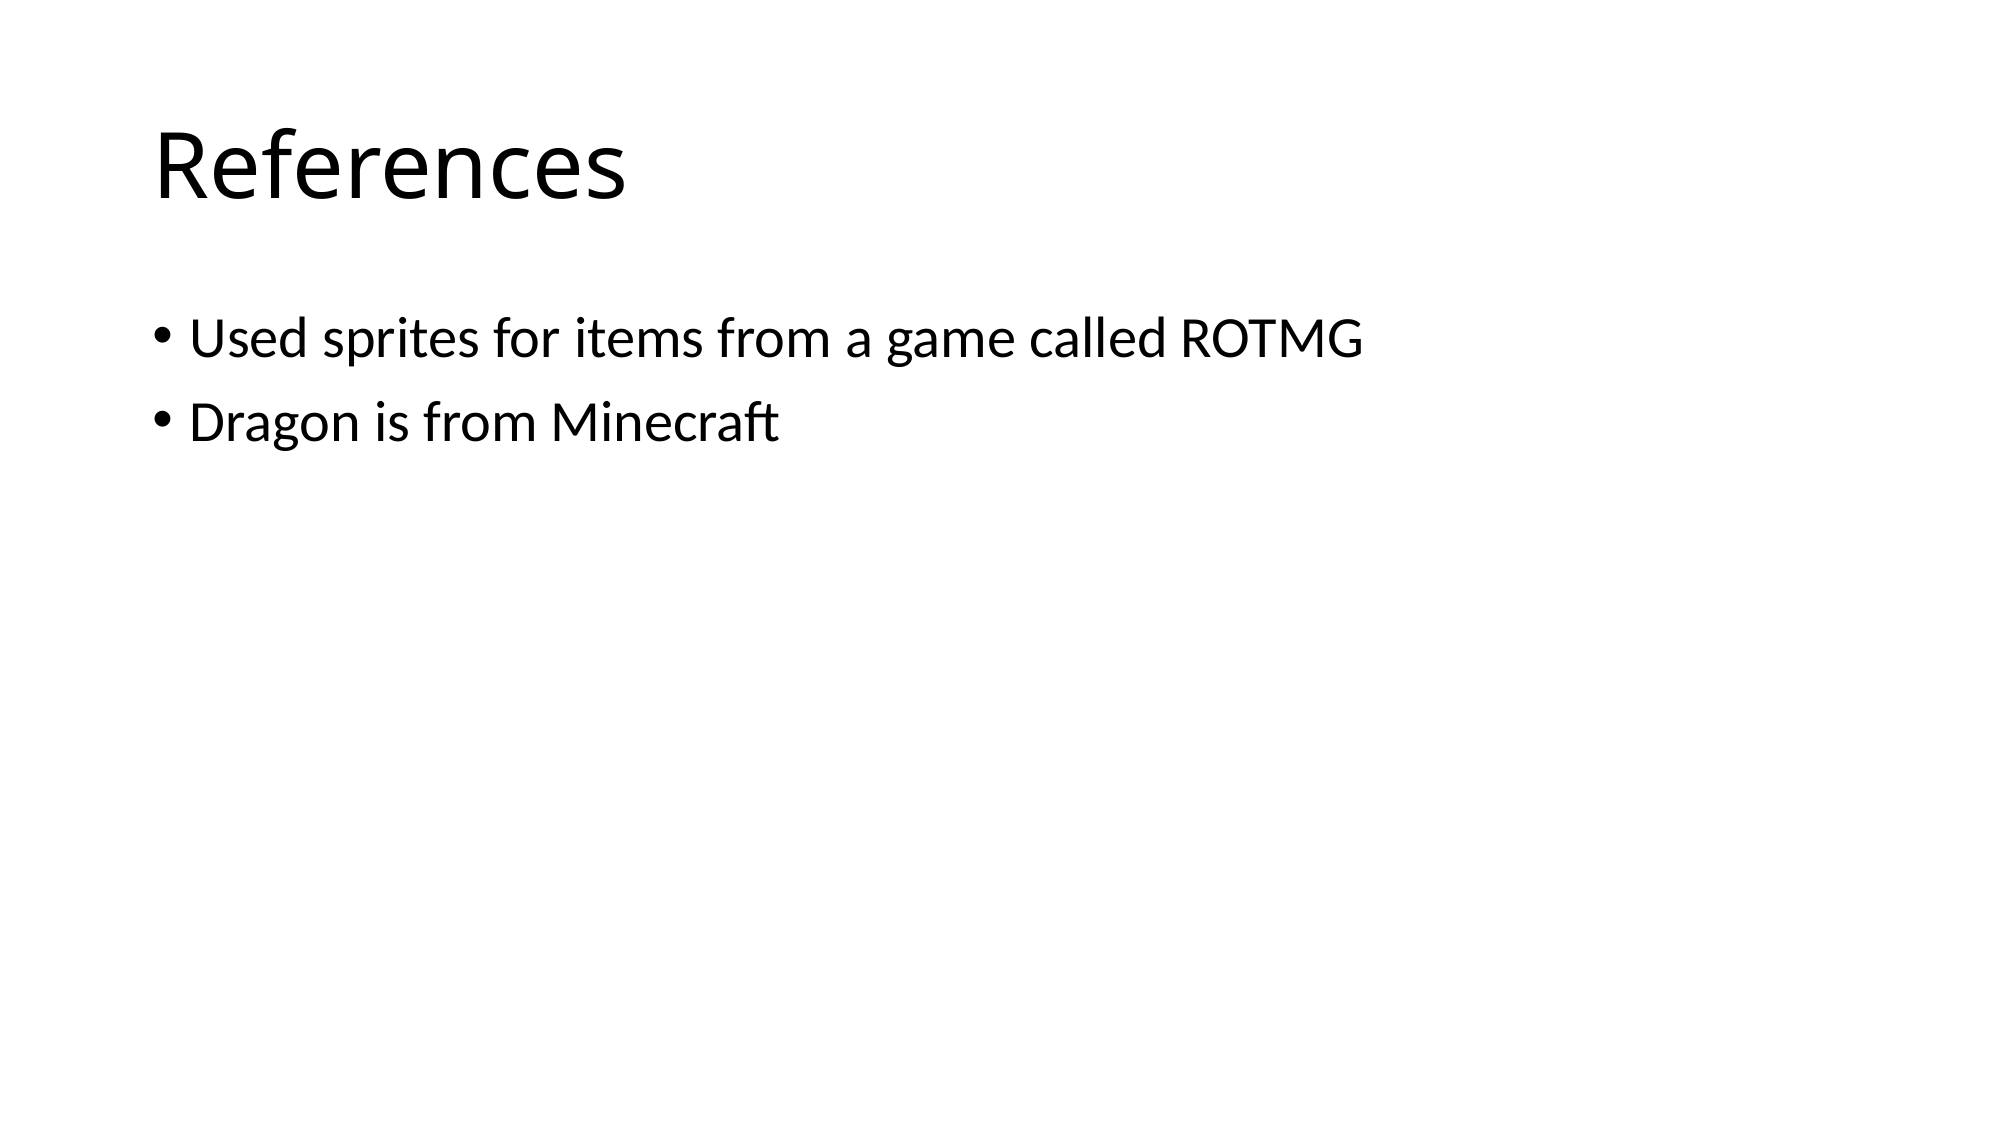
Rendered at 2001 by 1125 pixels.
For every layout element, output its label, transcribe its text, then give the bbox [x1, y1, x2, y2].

list Used sprites for items from a game called ROTMG Dragon is from Minecraft [137, 299, 1863, 1014]
title References [137, 59, 1863, 278]
